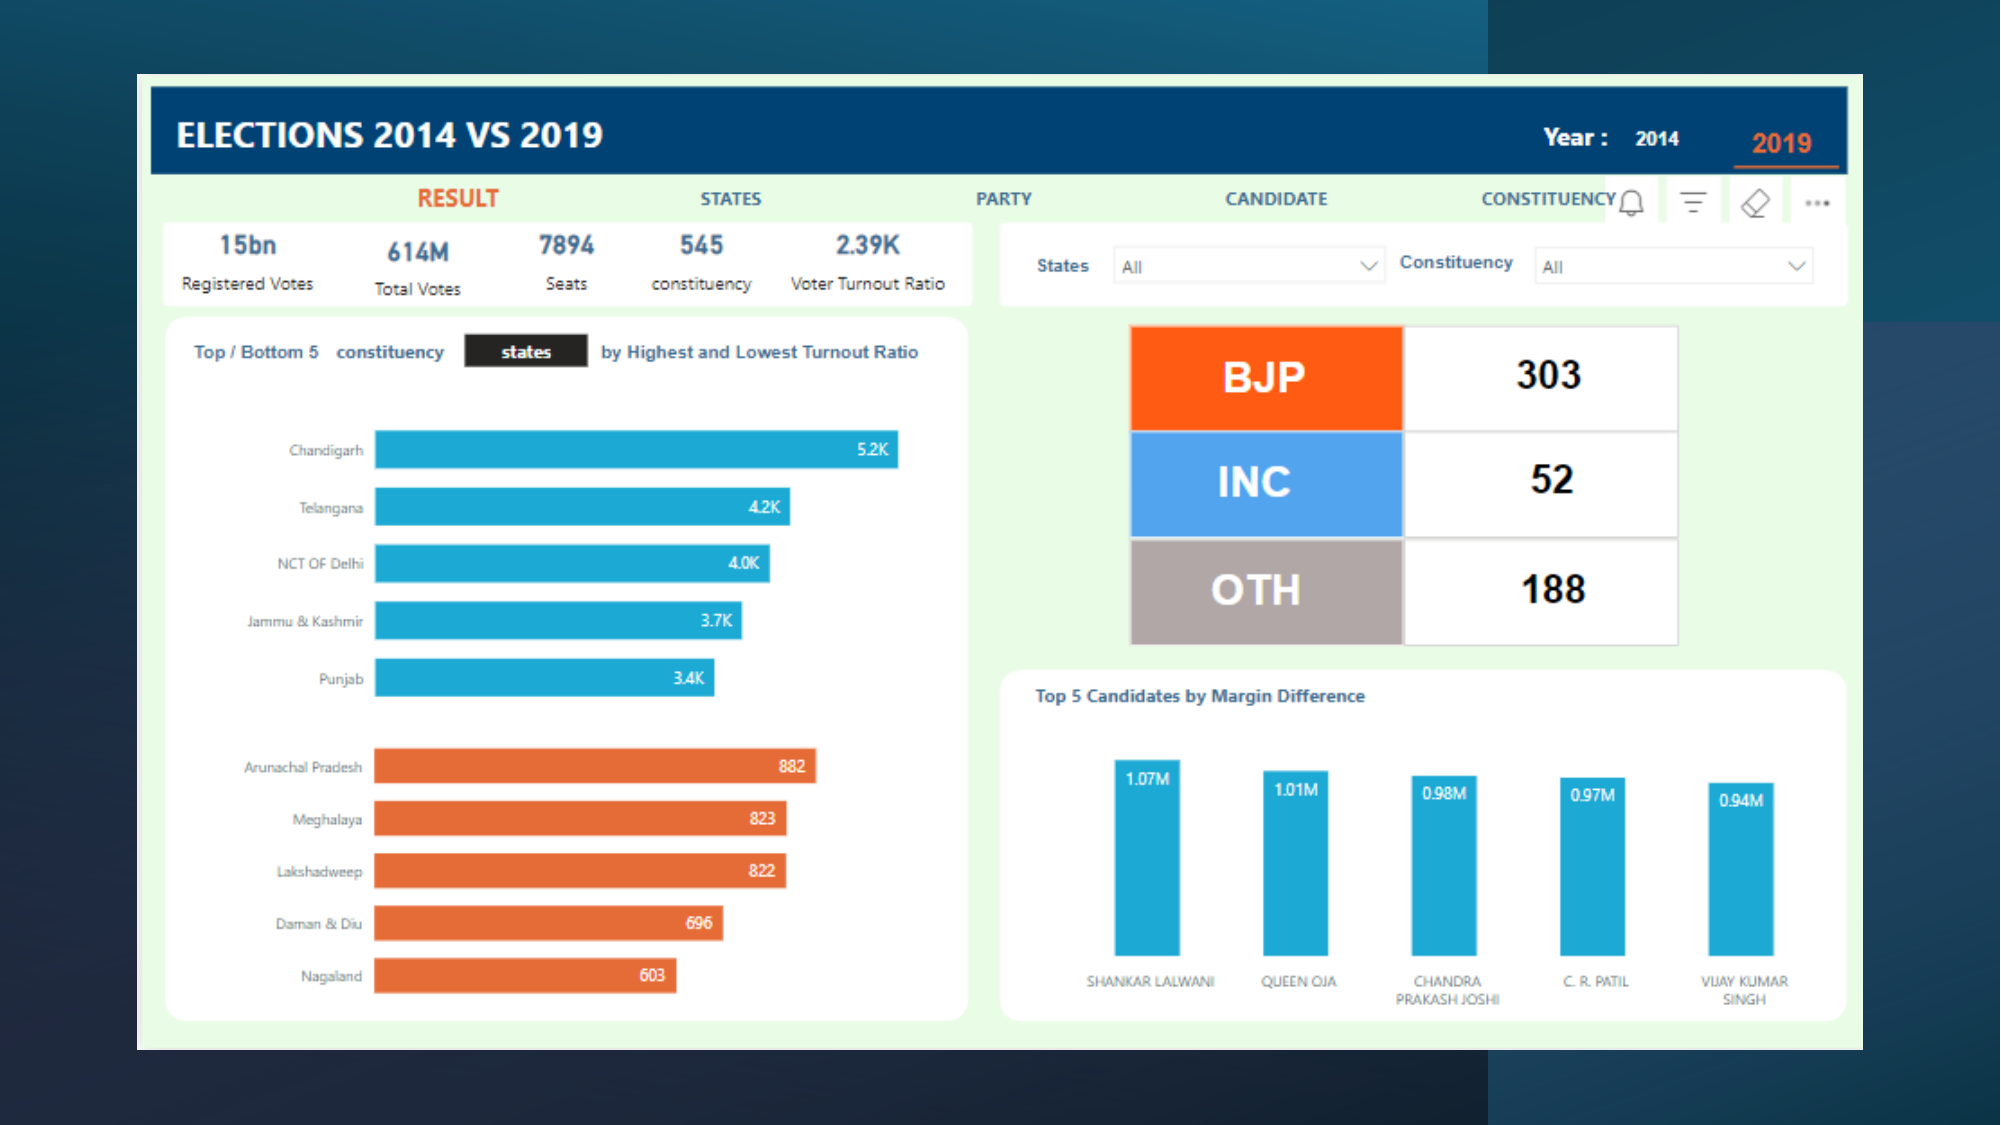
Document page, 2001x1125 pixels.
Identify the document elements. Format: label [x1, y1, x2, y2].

text_box [0, 0, 1489, 321]
picture [136, 74, 1864, 1051]
text_box [1489, 0, 2000, 321]
text_box [0, 321, 2000, 1125]
